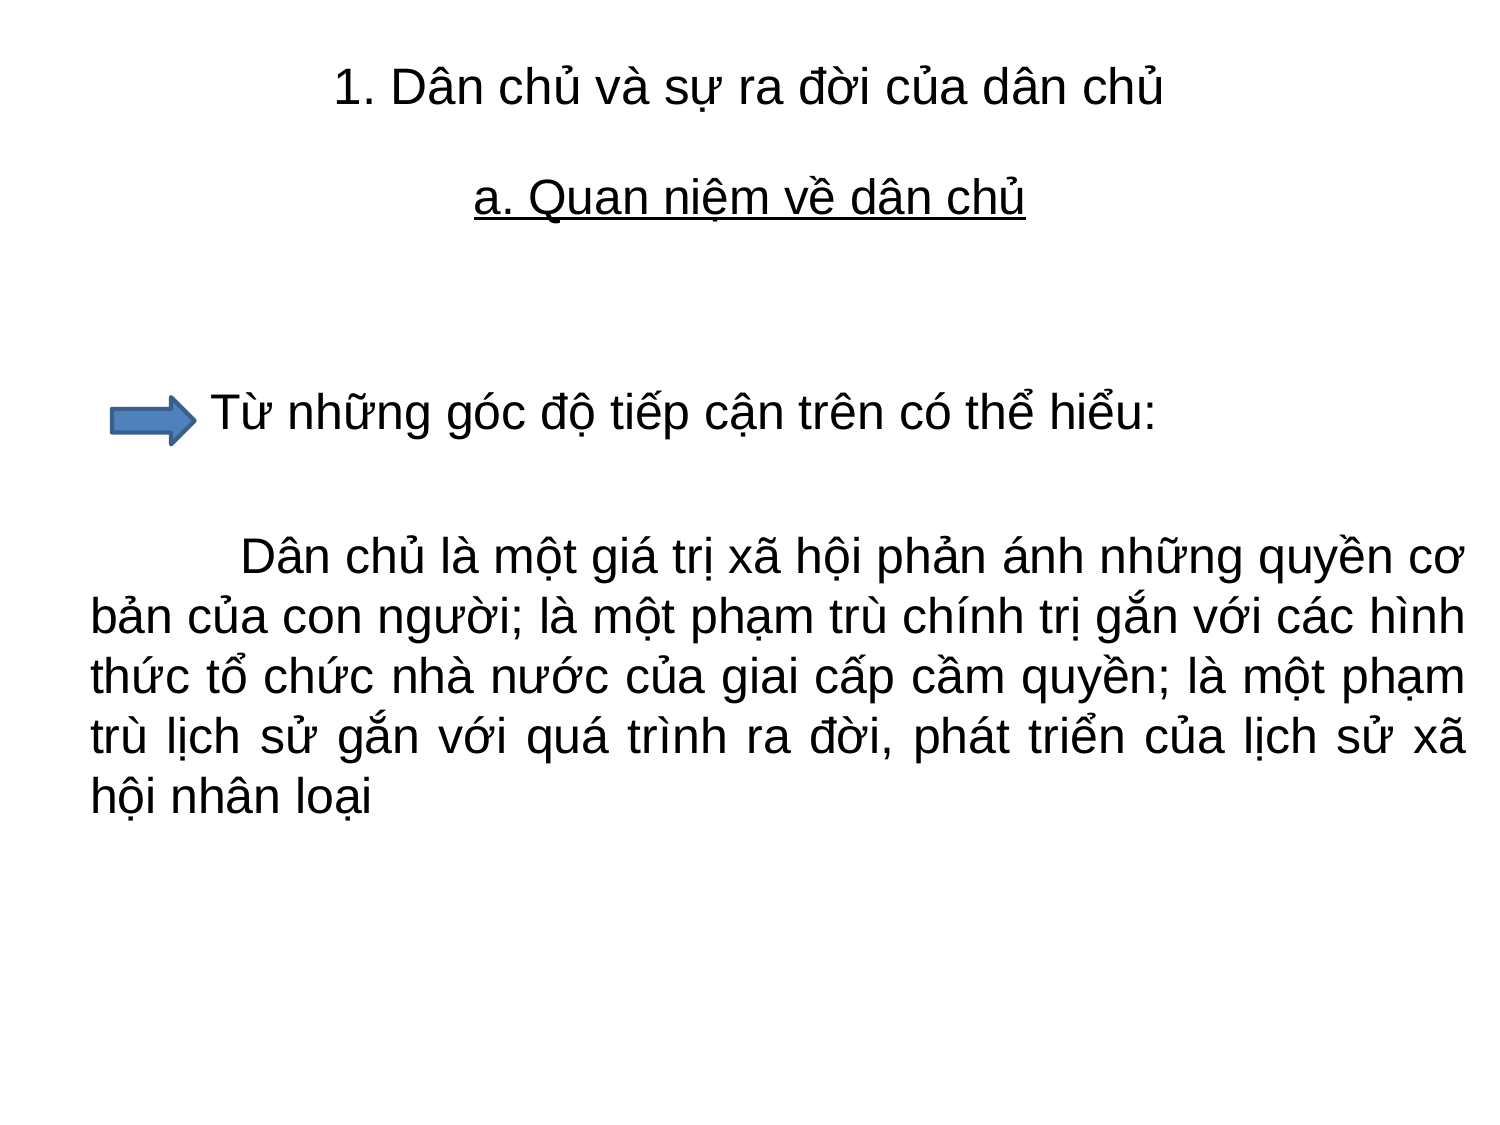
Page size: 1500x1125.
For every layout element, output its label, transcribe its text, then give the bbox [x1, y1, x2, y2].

list Từ những góc độ tiếp cận trên có thể hiểu: Dân chủ là một giá trị xã hội phản ánh những quyền cơ bản của con người; là một phạm trù chính trị gắn với các hình thức tổ chức nhà nước của giai cấp cầm quyền; là một phạm trù lịch sử gắn với quá trình ra đời, phát triển của lịch sử xã hội nhân loại [75, 262, 1483, 1005]
text_box [109, 395, 197, 447]
title 1. Dân chủ và sự ra đời của dân chủ a. Quan niệm về dân chủ [75, 45, 1425, 233]
